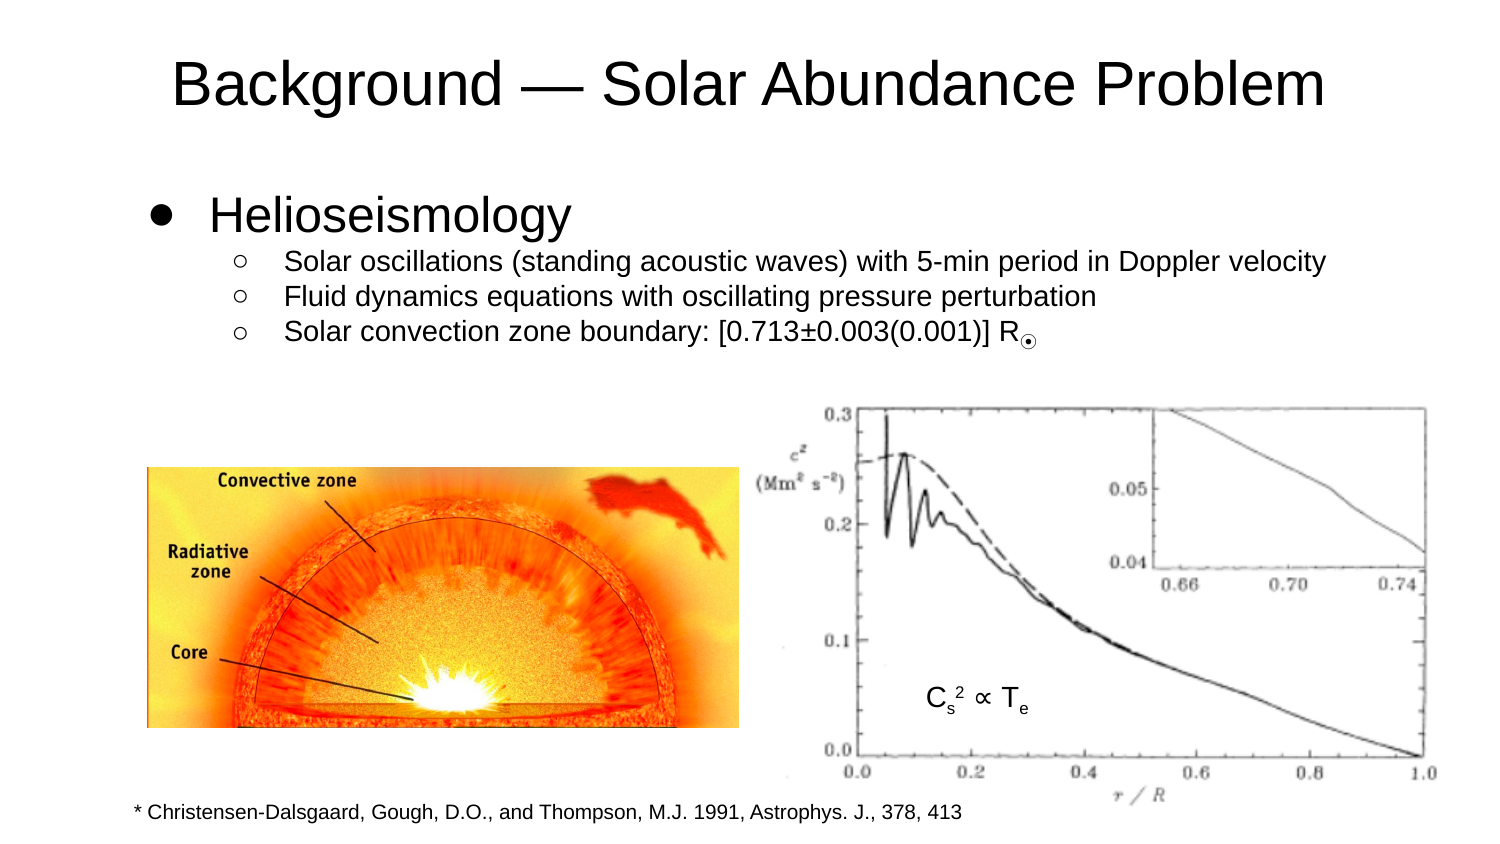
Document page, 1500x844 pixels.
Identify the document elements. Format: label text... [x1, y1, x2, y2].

text_box Helioseismology Solar oscillations (standing acoustic waves) with 5-min period in Doppler velocity Fluid dynamics equations with oscillating pressure perturbation Solar convection zone boundary: [0.713±0.003(0.001)] R⦿ [118, 167, 1487, 358]
text_box * Christensen-Dalsgaard, Gough, D.O., and Thompson, M.J. 1991, Astrophys. J., 378, 413 [118, 783, 1324, 844]
text_box Background — Solar Abundance Problem [147, 28, 1353, 128]
picture [147, 382, 1487, 813]
